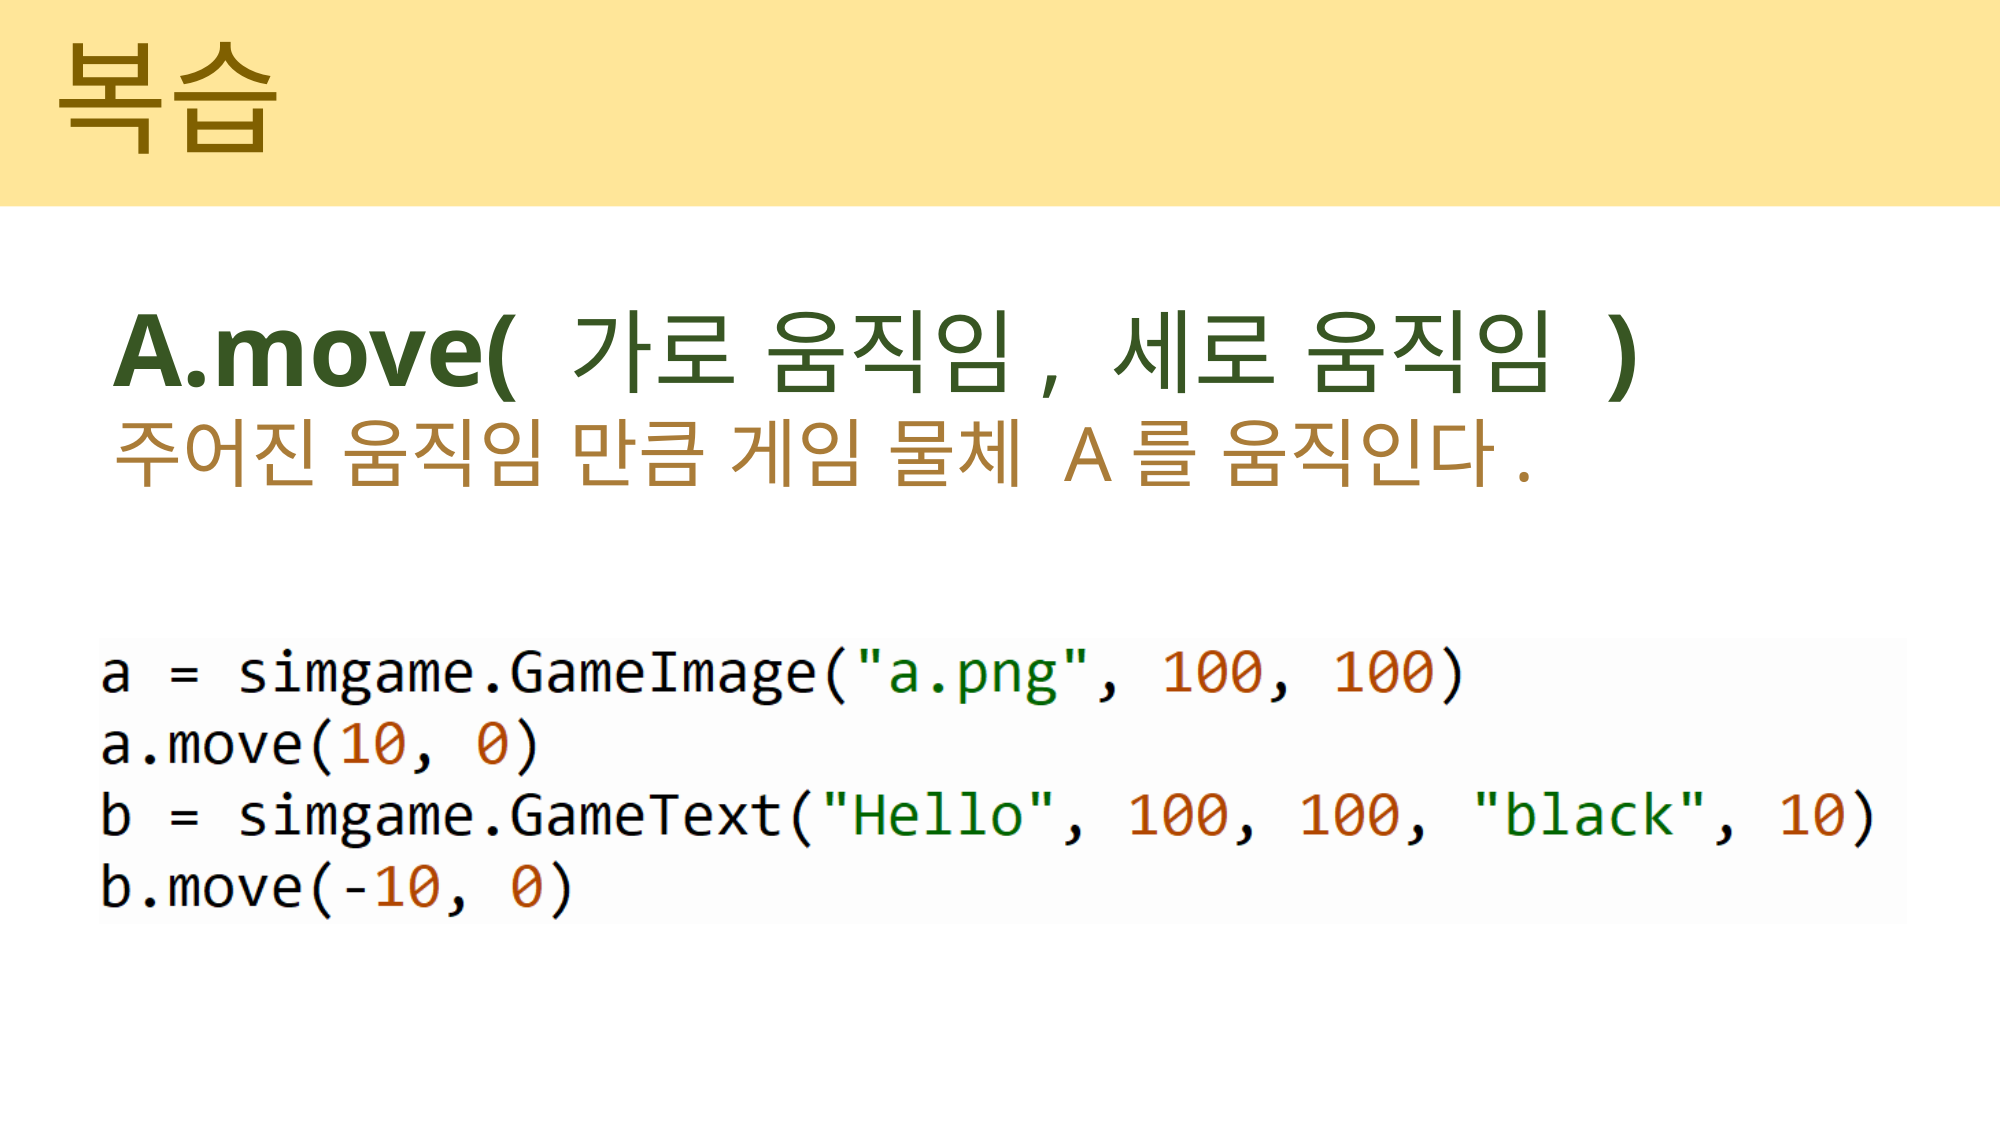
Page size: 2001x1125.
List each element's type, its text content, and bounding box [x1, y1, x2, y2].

text_box 복습 [38, 12, 1861, 178]
picture [98, 638, 1907, 924]
text_box [0, 0, 2000, 207]
text_box A.move( 가로 움직임, 세로 움직임 ) 주어진 움직임 만큼 게임 물체 A를 움직인다. [99, 278, 1987, 504]
